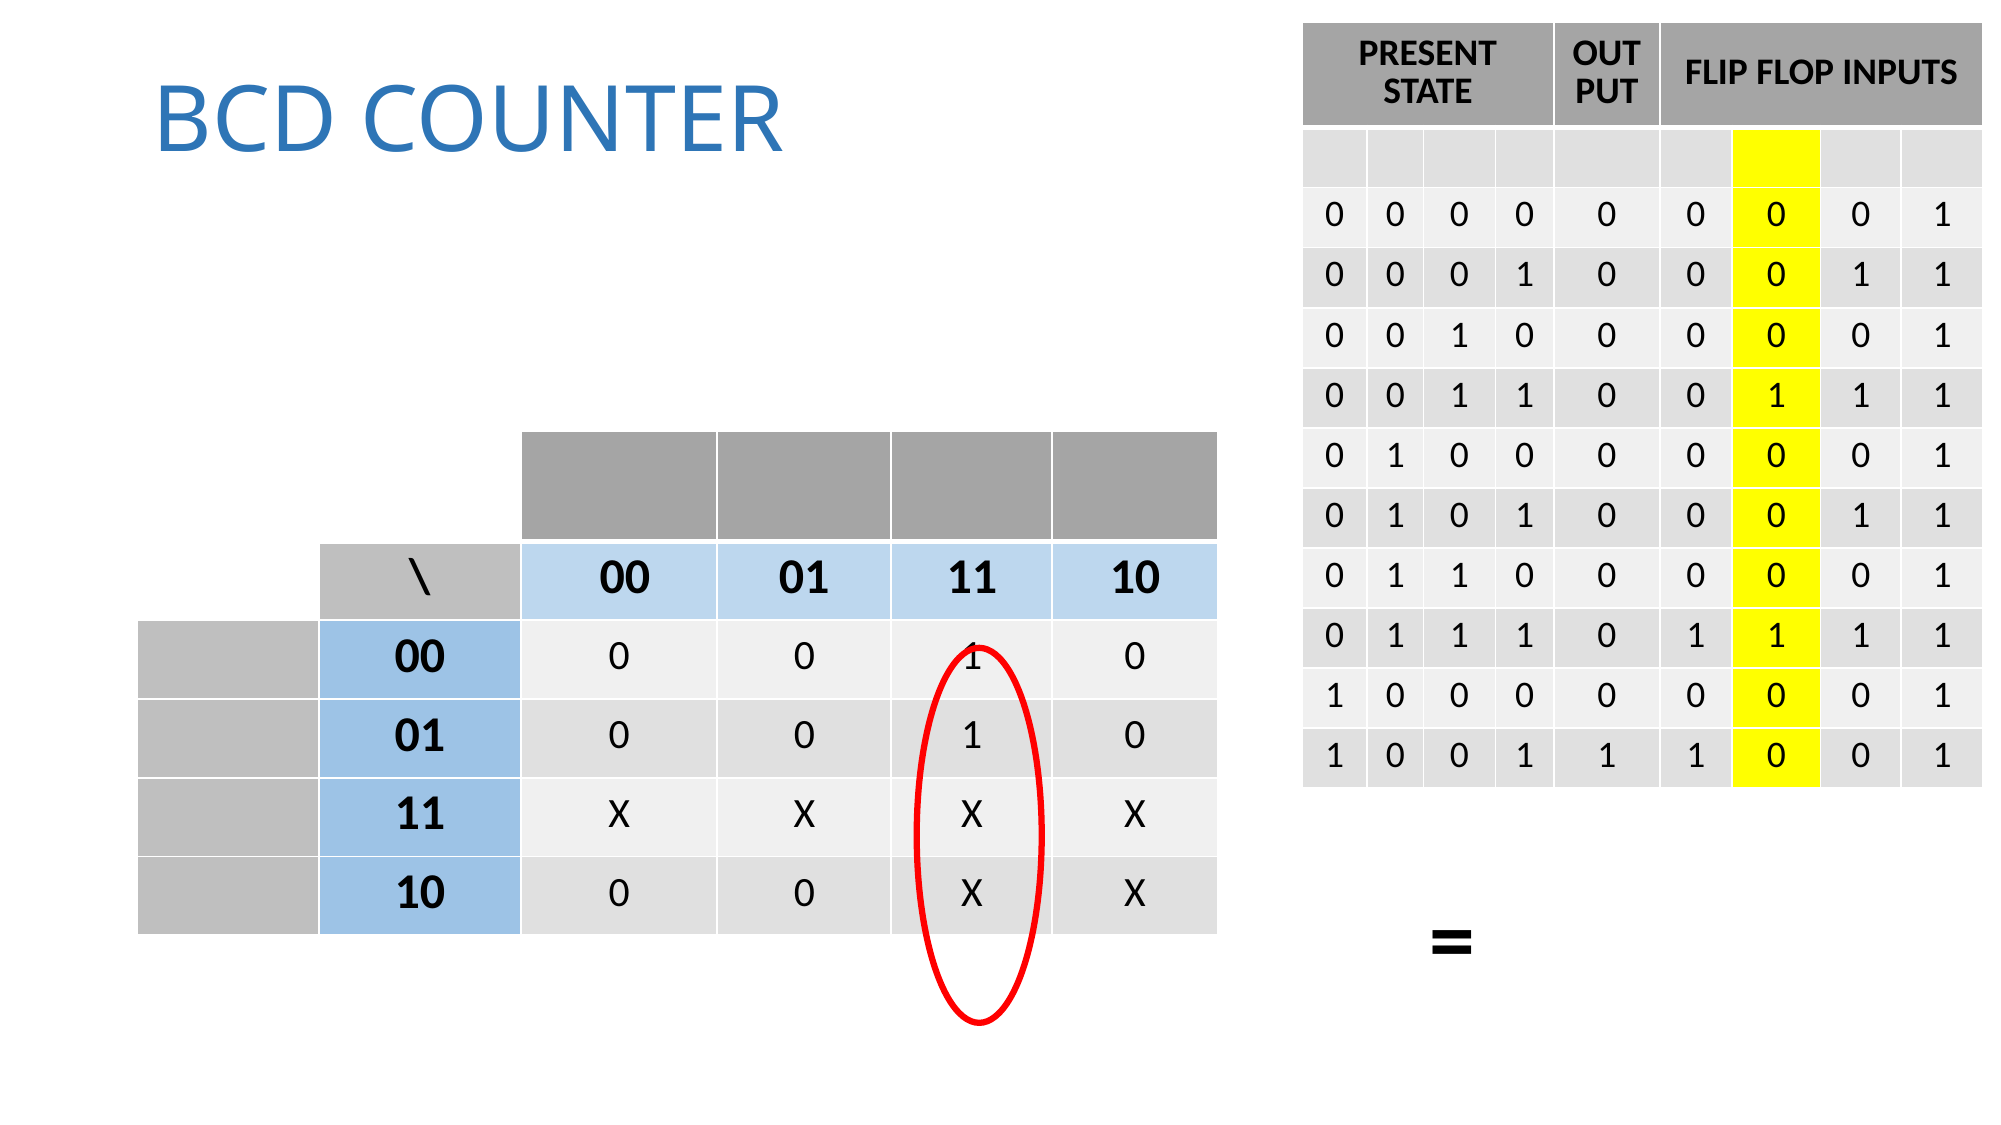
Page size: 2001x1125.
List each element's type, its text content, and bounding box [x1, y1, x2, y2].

title BCD COUNTER [137, 59, 1301, 184]
text_box [915, 646, 1043, 1024]
